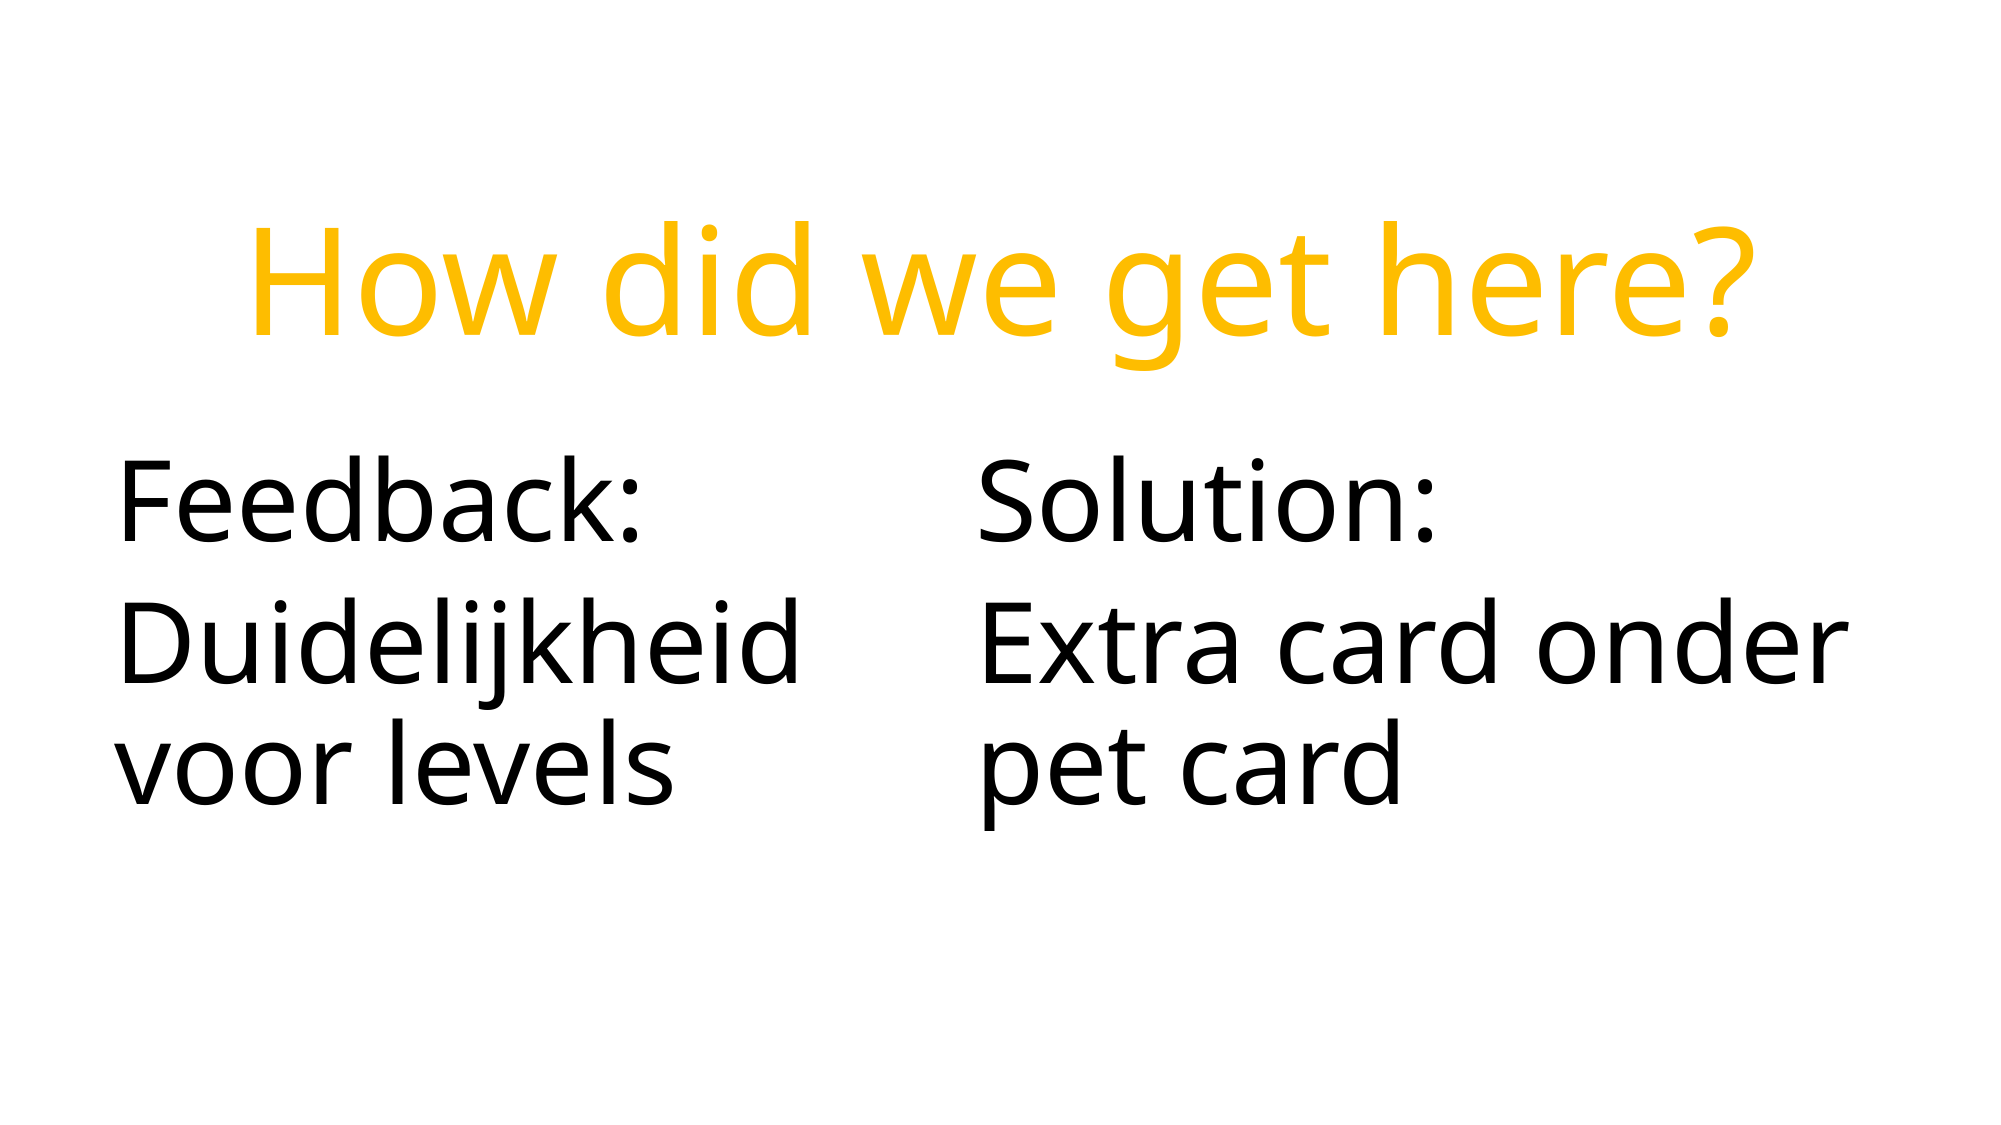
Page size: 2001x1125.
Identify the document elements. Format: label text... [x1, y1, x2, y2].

list Feedback: Duidelijkheid voor levels [99, 436, 946, 1022]
title How did we get here? [137, 178, 1863, 396]
text_box Solution: Extra card onder pet card [960, 436, 1950, 1022]
